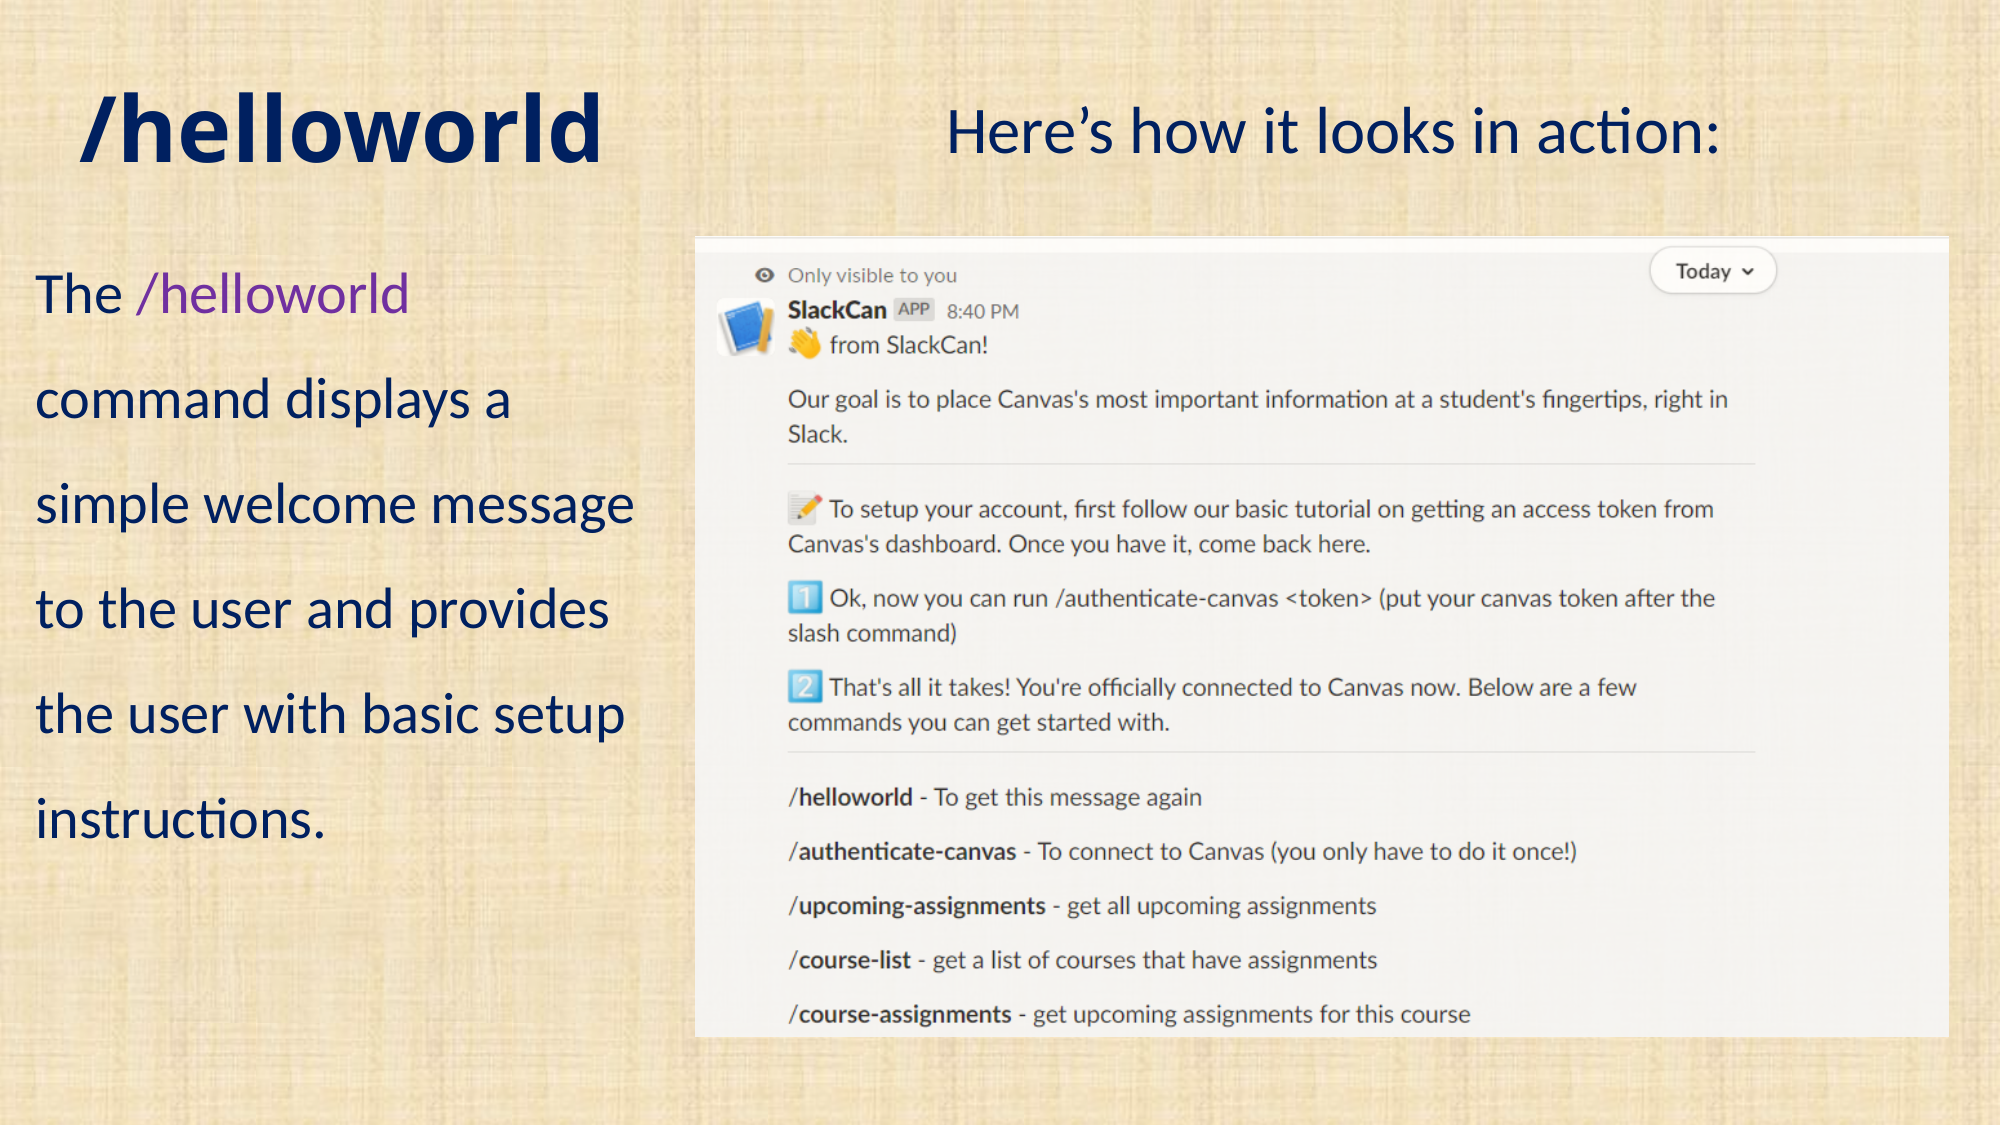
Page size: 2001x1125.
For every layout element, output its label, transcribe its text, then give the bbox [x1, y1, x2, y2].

list Here’s how it looks in action: [828, 88, 1841, 191]
picture [695, 236, 1949, 1037]
title /helloworld [20, 65, 666, 191]
list The /helloworld command displays a simple welcome message to the user and provides the user with basic setup instructions. [20, 212, 666, 838]
